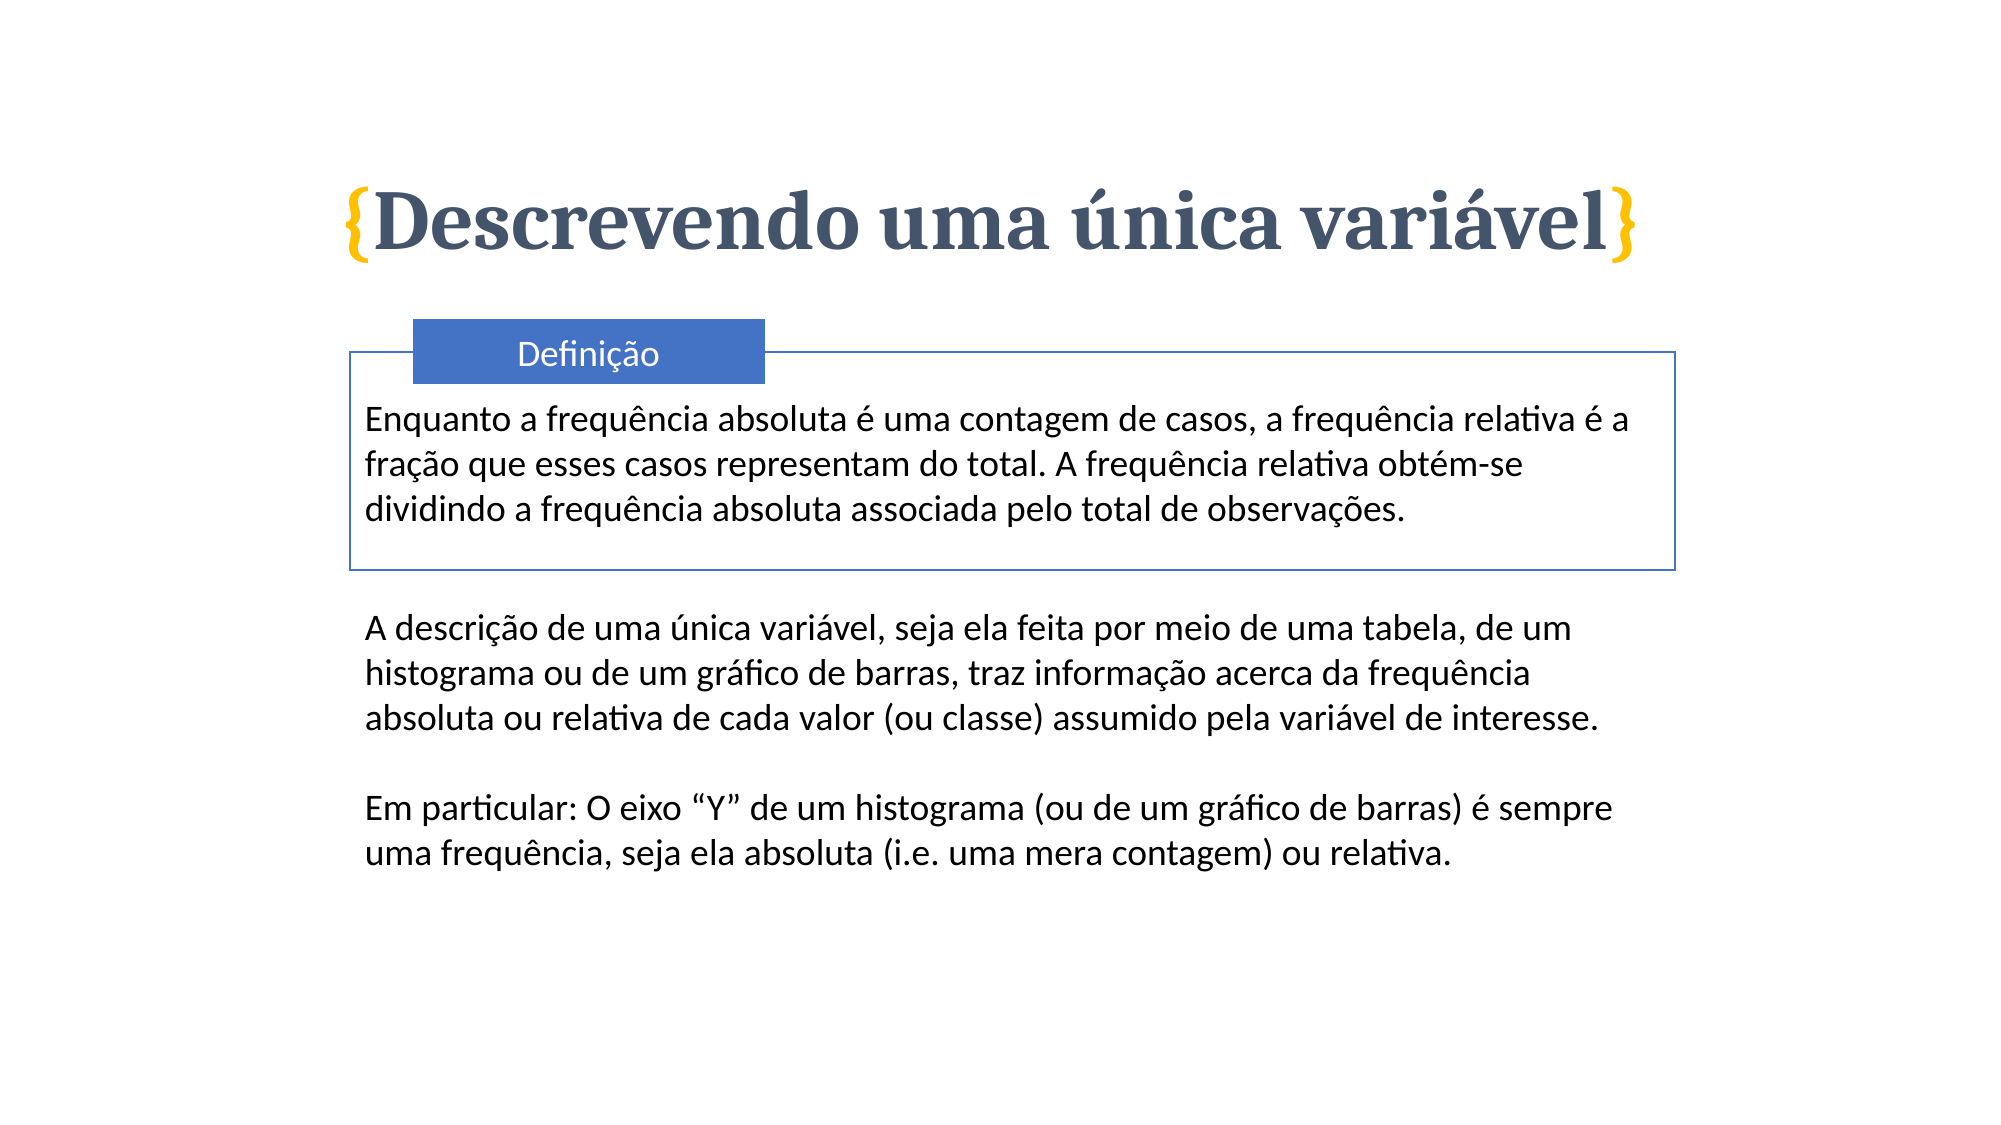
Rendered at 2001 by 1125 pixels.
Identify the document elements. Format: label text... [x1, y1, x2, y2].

text_box Definição [413, 319, 765, 384]
text_box Enquanto a frequência absoluta é uma contagem de casos, a frequência relativa é a fração que esses casos representam do total. A frequência relativa obtém-se dividindo a frequência absoluta associada pelo total de observações. [349, 351, 1676, 571]
title {Descrevendo uma única variável} [324, 128, 1675, 316]
text_box A descrição de uma única variável, seja ela feita por meio de uma tabela, de um histograma ou de um gráfico de barras, traz informação acerca da frequência absoluta ou relativa de cada valor (ou classe) assumido pela variável de interesse. Em particular: O eixo “Y” de um histograma (ou de um gráfico de barras) é sempre uma frequência, seja ela absoluta (i.e. uma mera contagem) ou relativa. [350, 595, 1675, 926]
